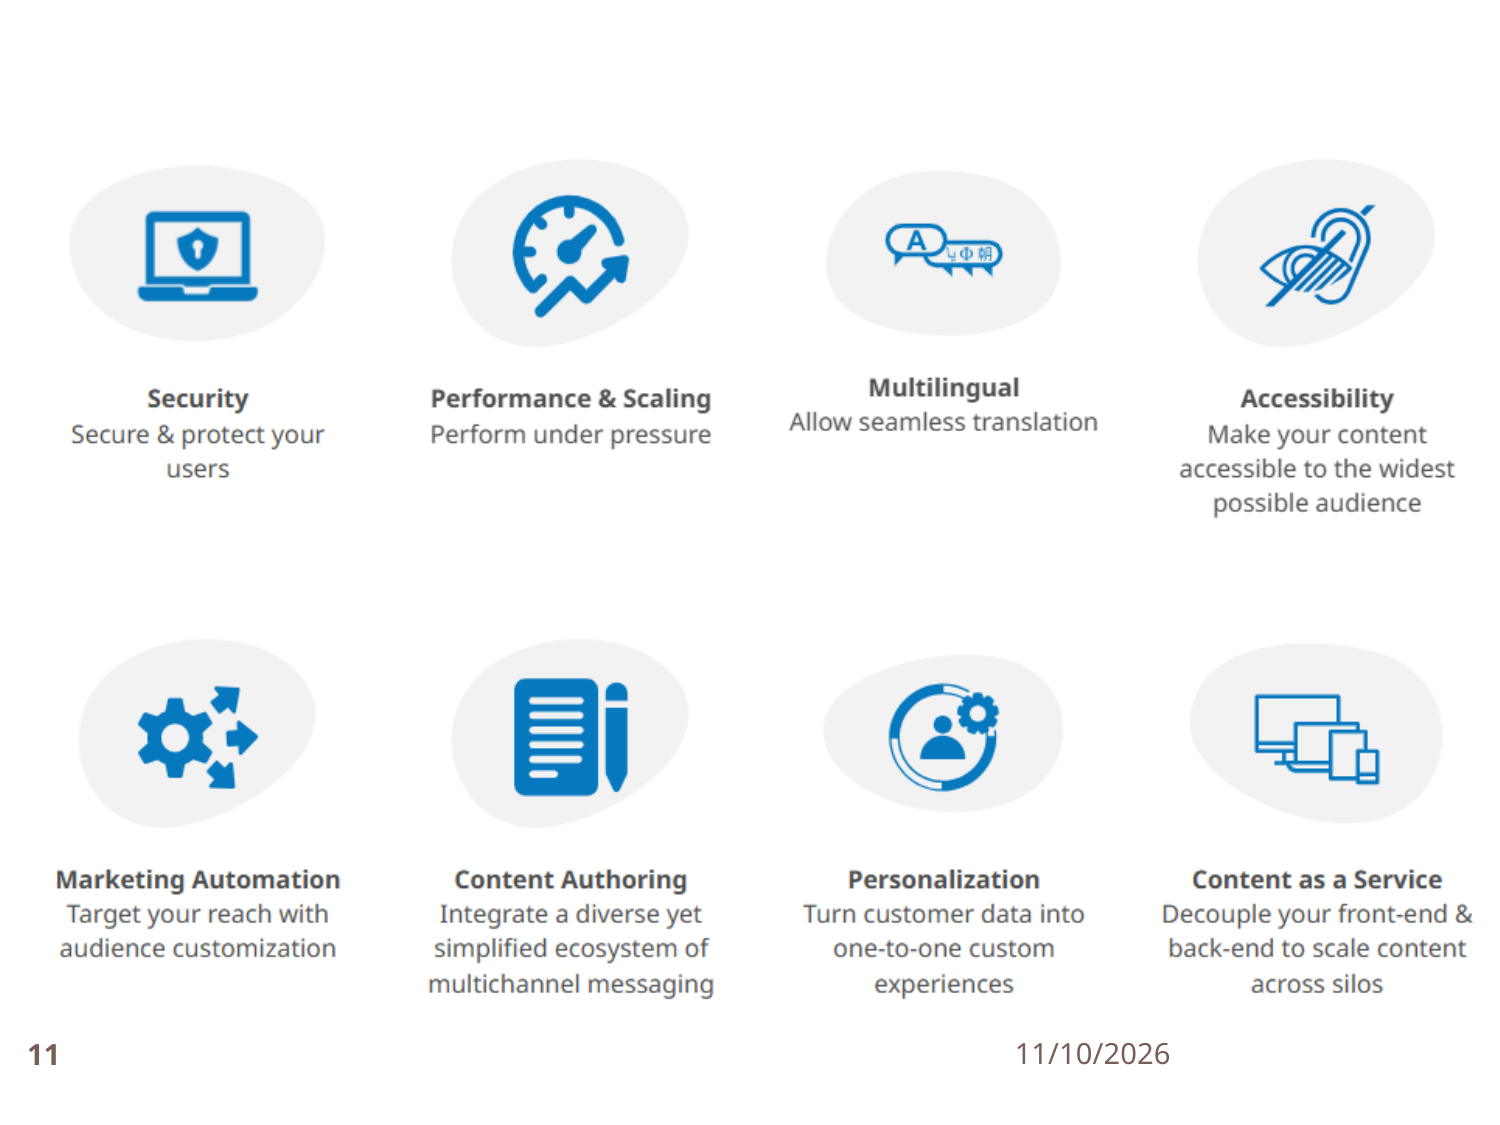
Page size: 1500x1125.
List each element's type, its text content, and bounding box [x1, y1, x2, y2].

slide_number 11 [0, 1025, 88, 1088]
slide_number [999, 1025, 1438, 1085]
picture [0, 118, 1500, 1007]
